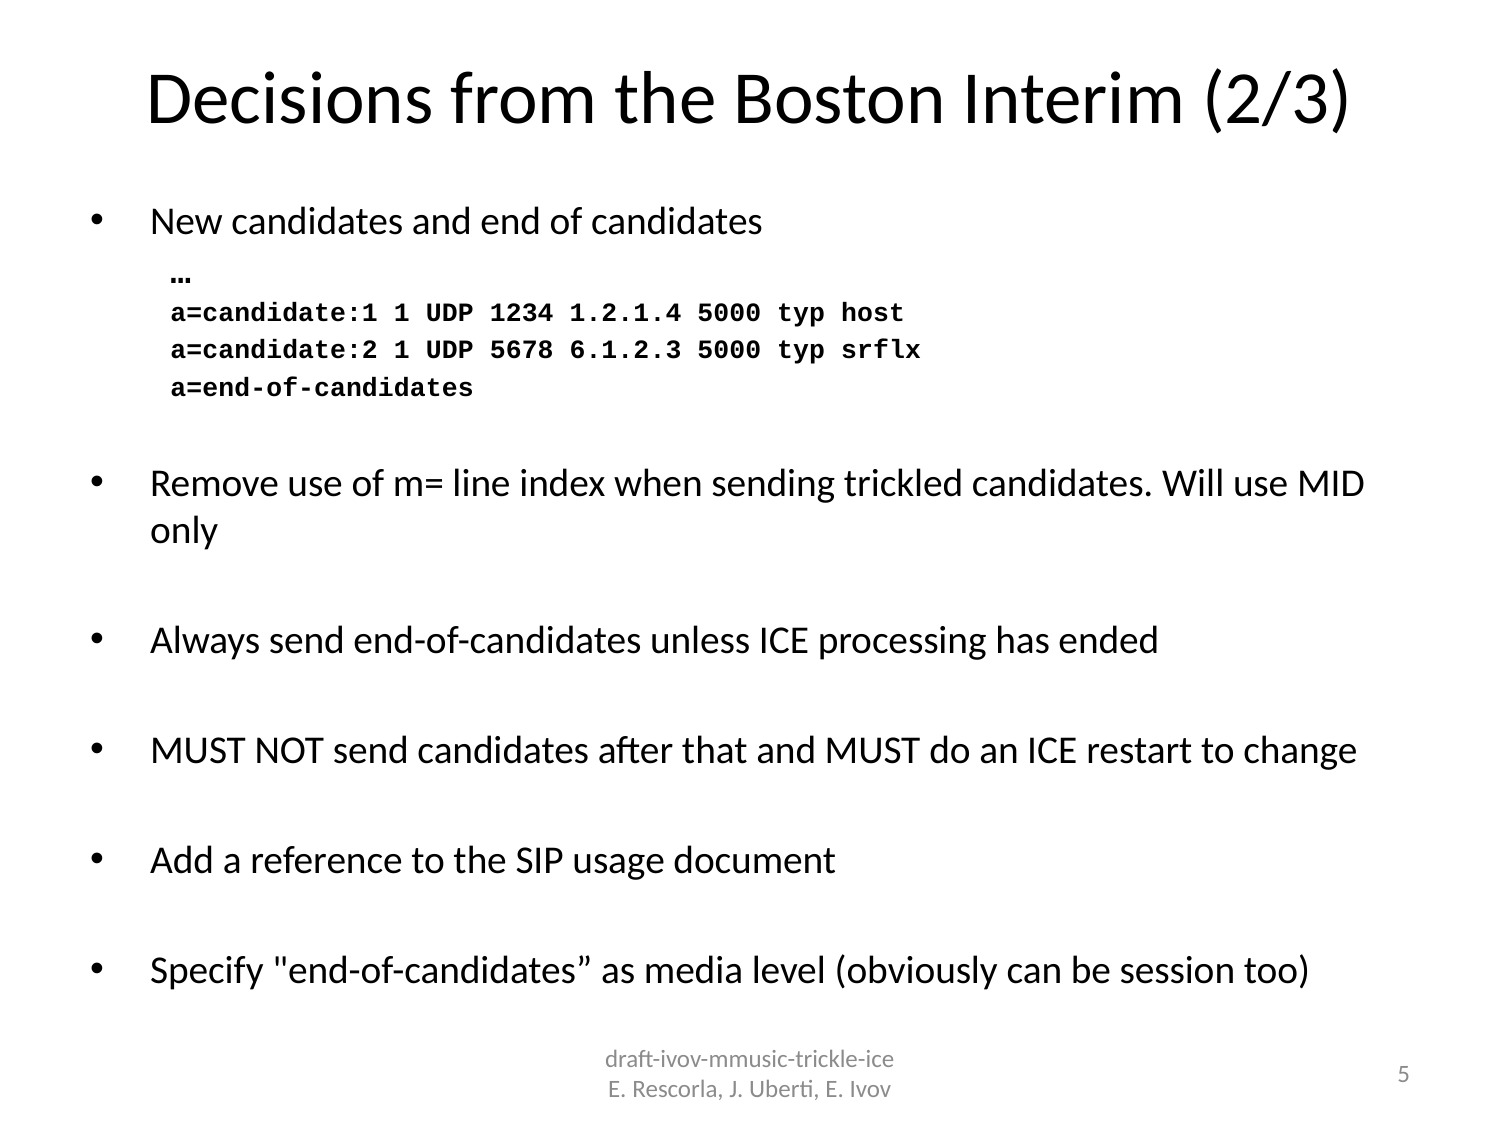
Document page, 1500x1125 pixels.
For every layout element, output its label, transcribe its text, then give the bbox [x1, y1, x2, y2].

footer draft-ivov-mmusic-trickle-ice E. Rescorla, J. Uberti, E. Ivov [512, 1042, 988, 1103]
slide_number 5 [1074, 1042, 1425, 1103]
title Decisions from the Boston Interim (2/3) [75, 0, 1425, 187]
list New candidates and end of candidates … a=candidate:1 1 UDP 1234 1.2.1.4 5000 typ host a=candidate:2 1 UDP 5678 6.1.2.3 5000 typ srflx a=end-of-candidates Remove use of m= line index when sending trickled candidates. Will use MID only Always send end-of-candidates unless ICE processing has ended MUST NOT send candidates after that and MUST do an ICE restart to change Add a reference to the SIP usage document Specify "end-of-candidates” as media level (obviously can be session too) [75, 187, 1425, 1005]
